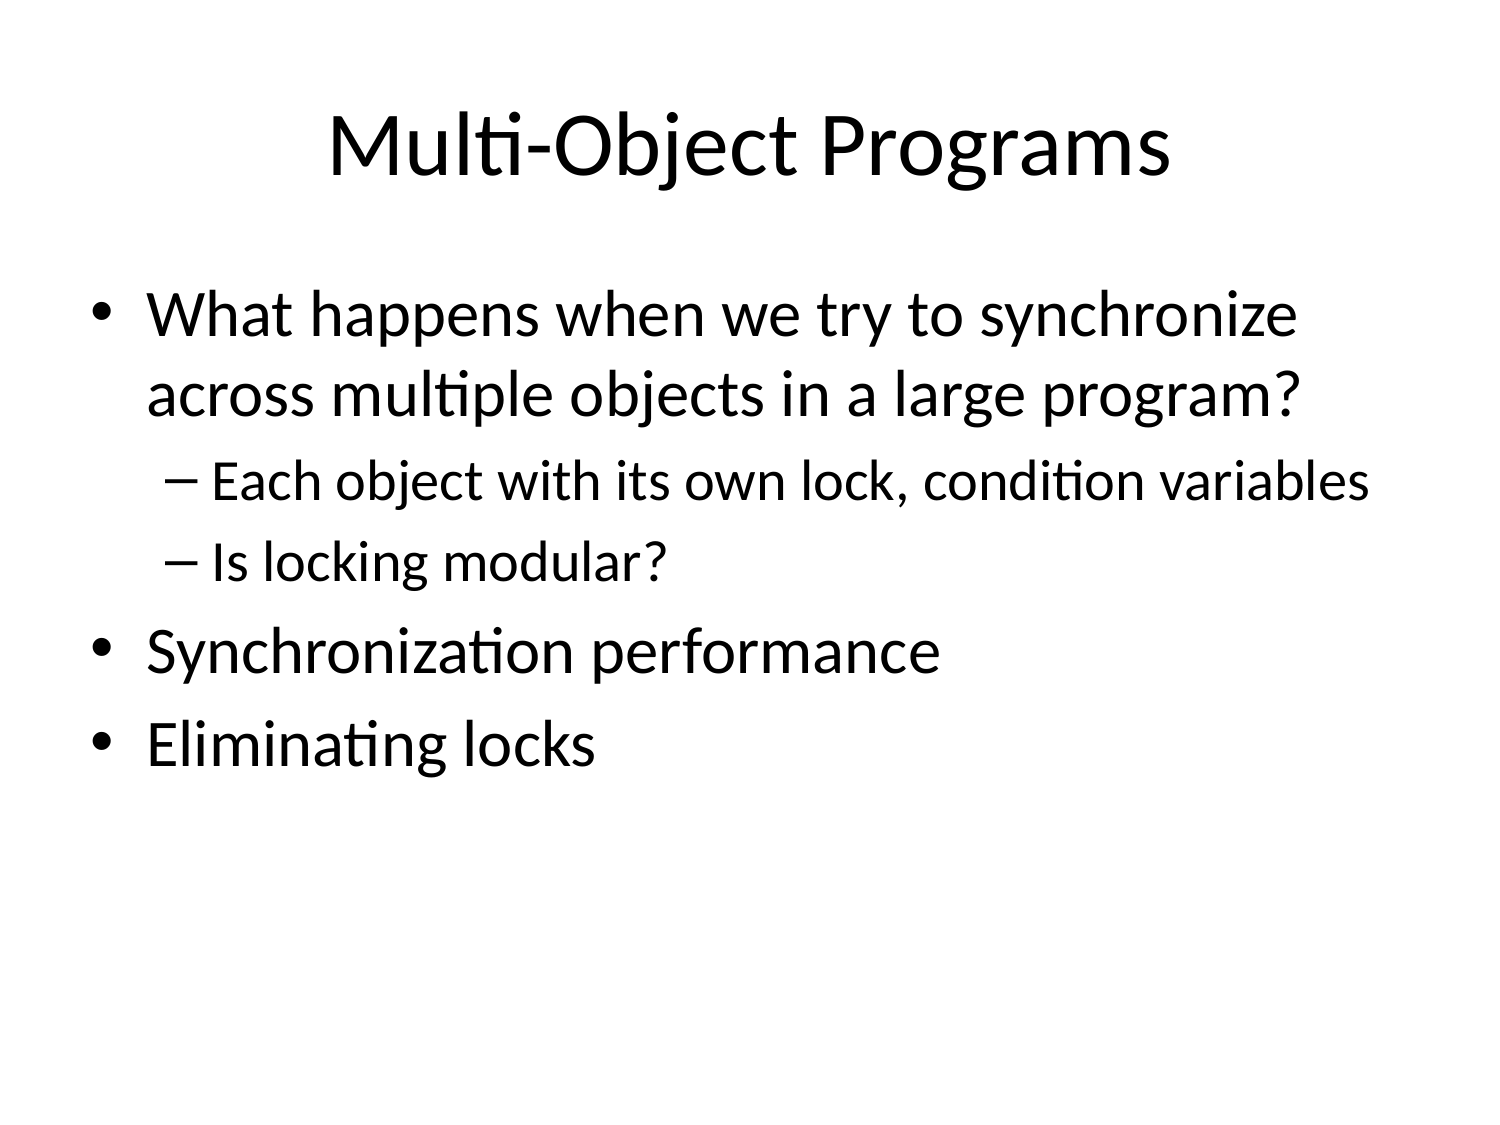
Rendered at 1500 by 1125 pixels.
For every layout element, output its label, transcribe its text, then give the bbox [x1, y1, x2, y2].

title Multi-Object Programs [75, 45, 1425, 233]
list What happens when we try to synchronize across multiple objects in a large program? Each object with its own lock, condition variables Is locking modular? Synchronization performance Eliminating locks [75, 262, 1425, 1005]
